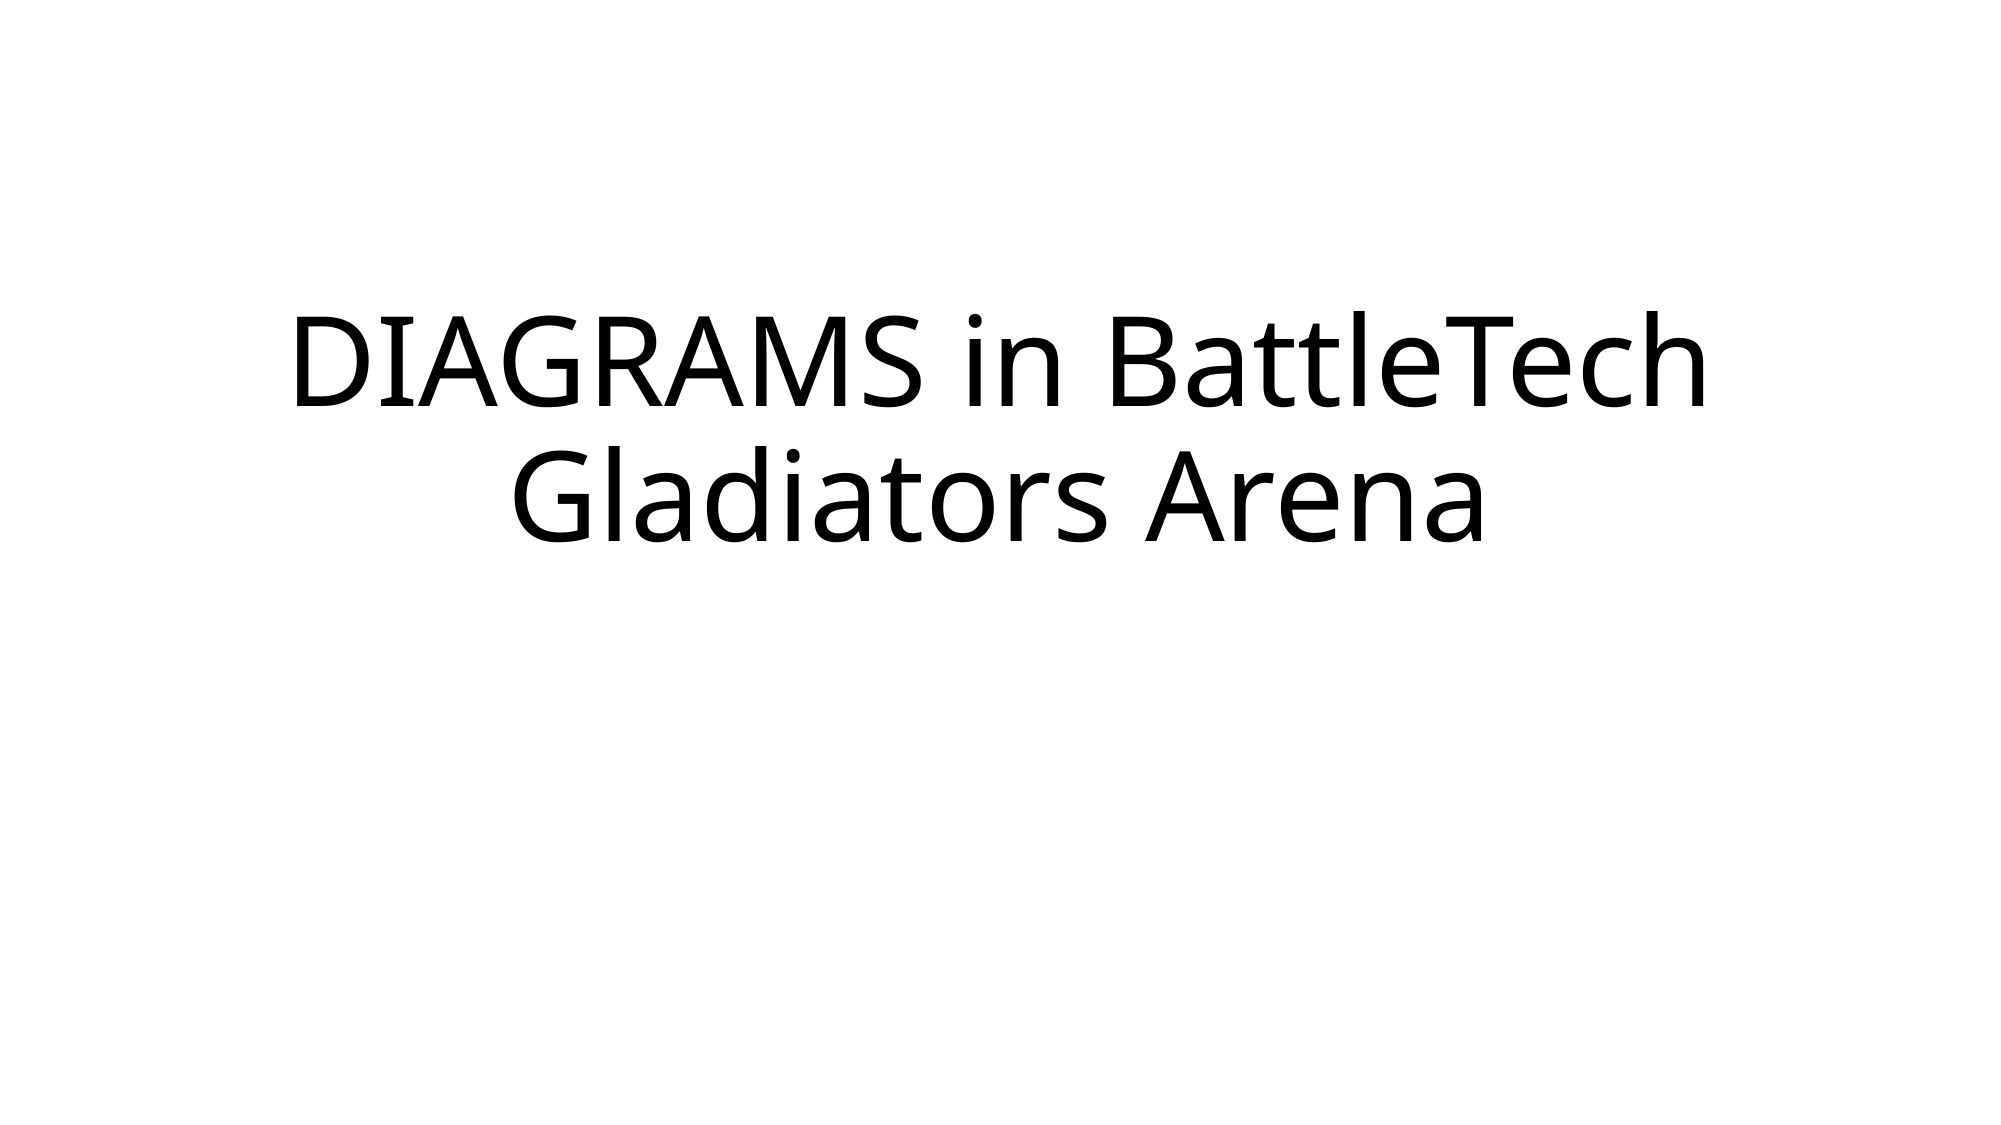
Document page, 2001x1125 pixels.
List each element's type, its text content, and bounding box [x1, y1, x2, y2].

title DIAGRAMS in BattleTech Gladiators Arena [249, 184, 1750, 576]
